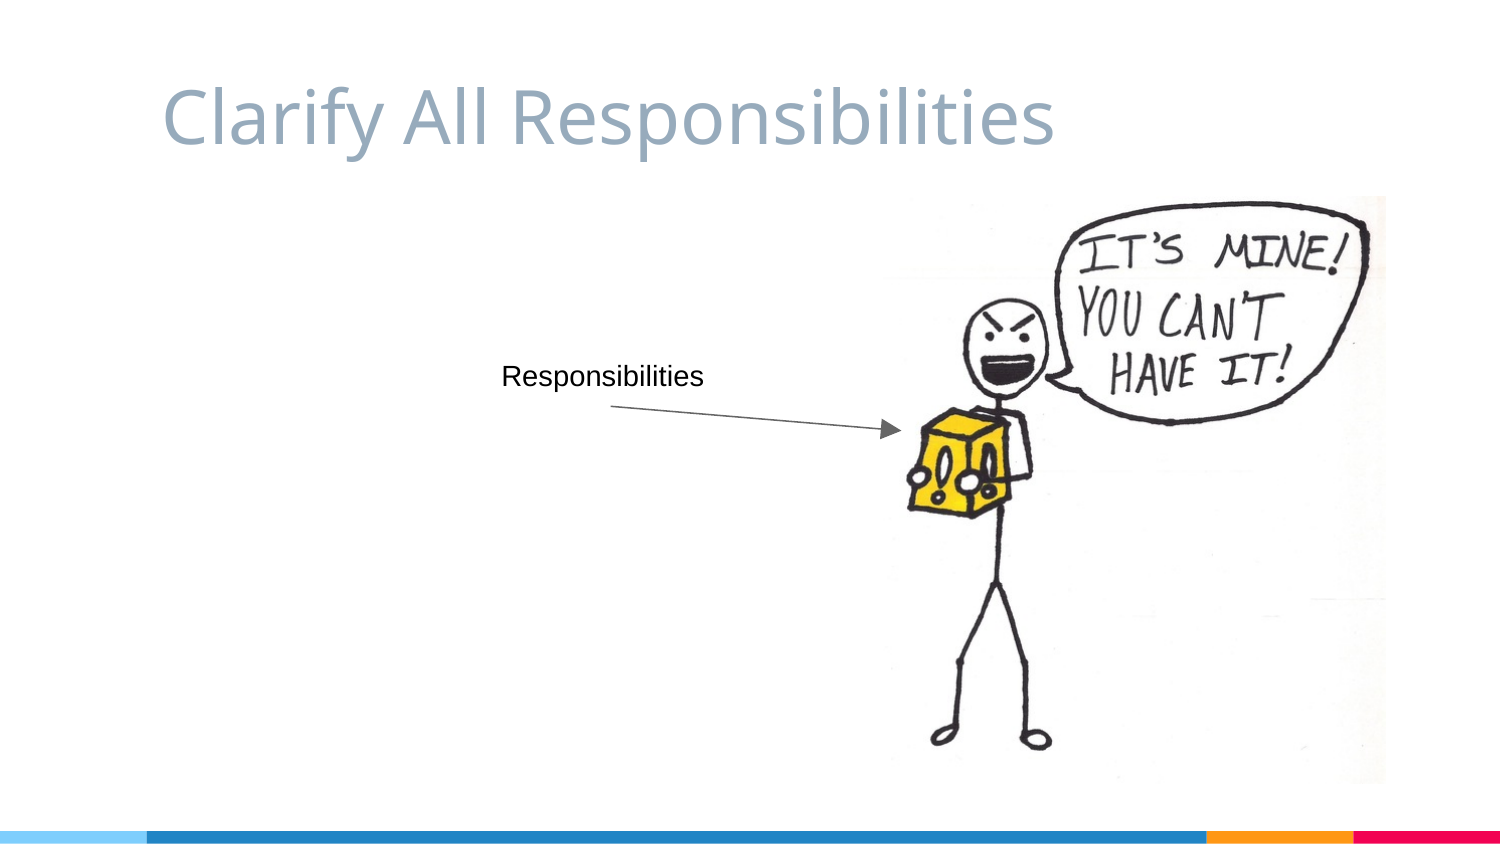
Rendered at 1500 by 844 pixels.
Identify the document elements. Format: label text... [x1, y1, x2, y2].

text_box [610, 406, 902, 431]
text_box Responsibilities [486, 341, 751, 431]
picture [883, 195, 1387, 784]
title Clarify All Responsibilities [146, 33, 1207, 175]
